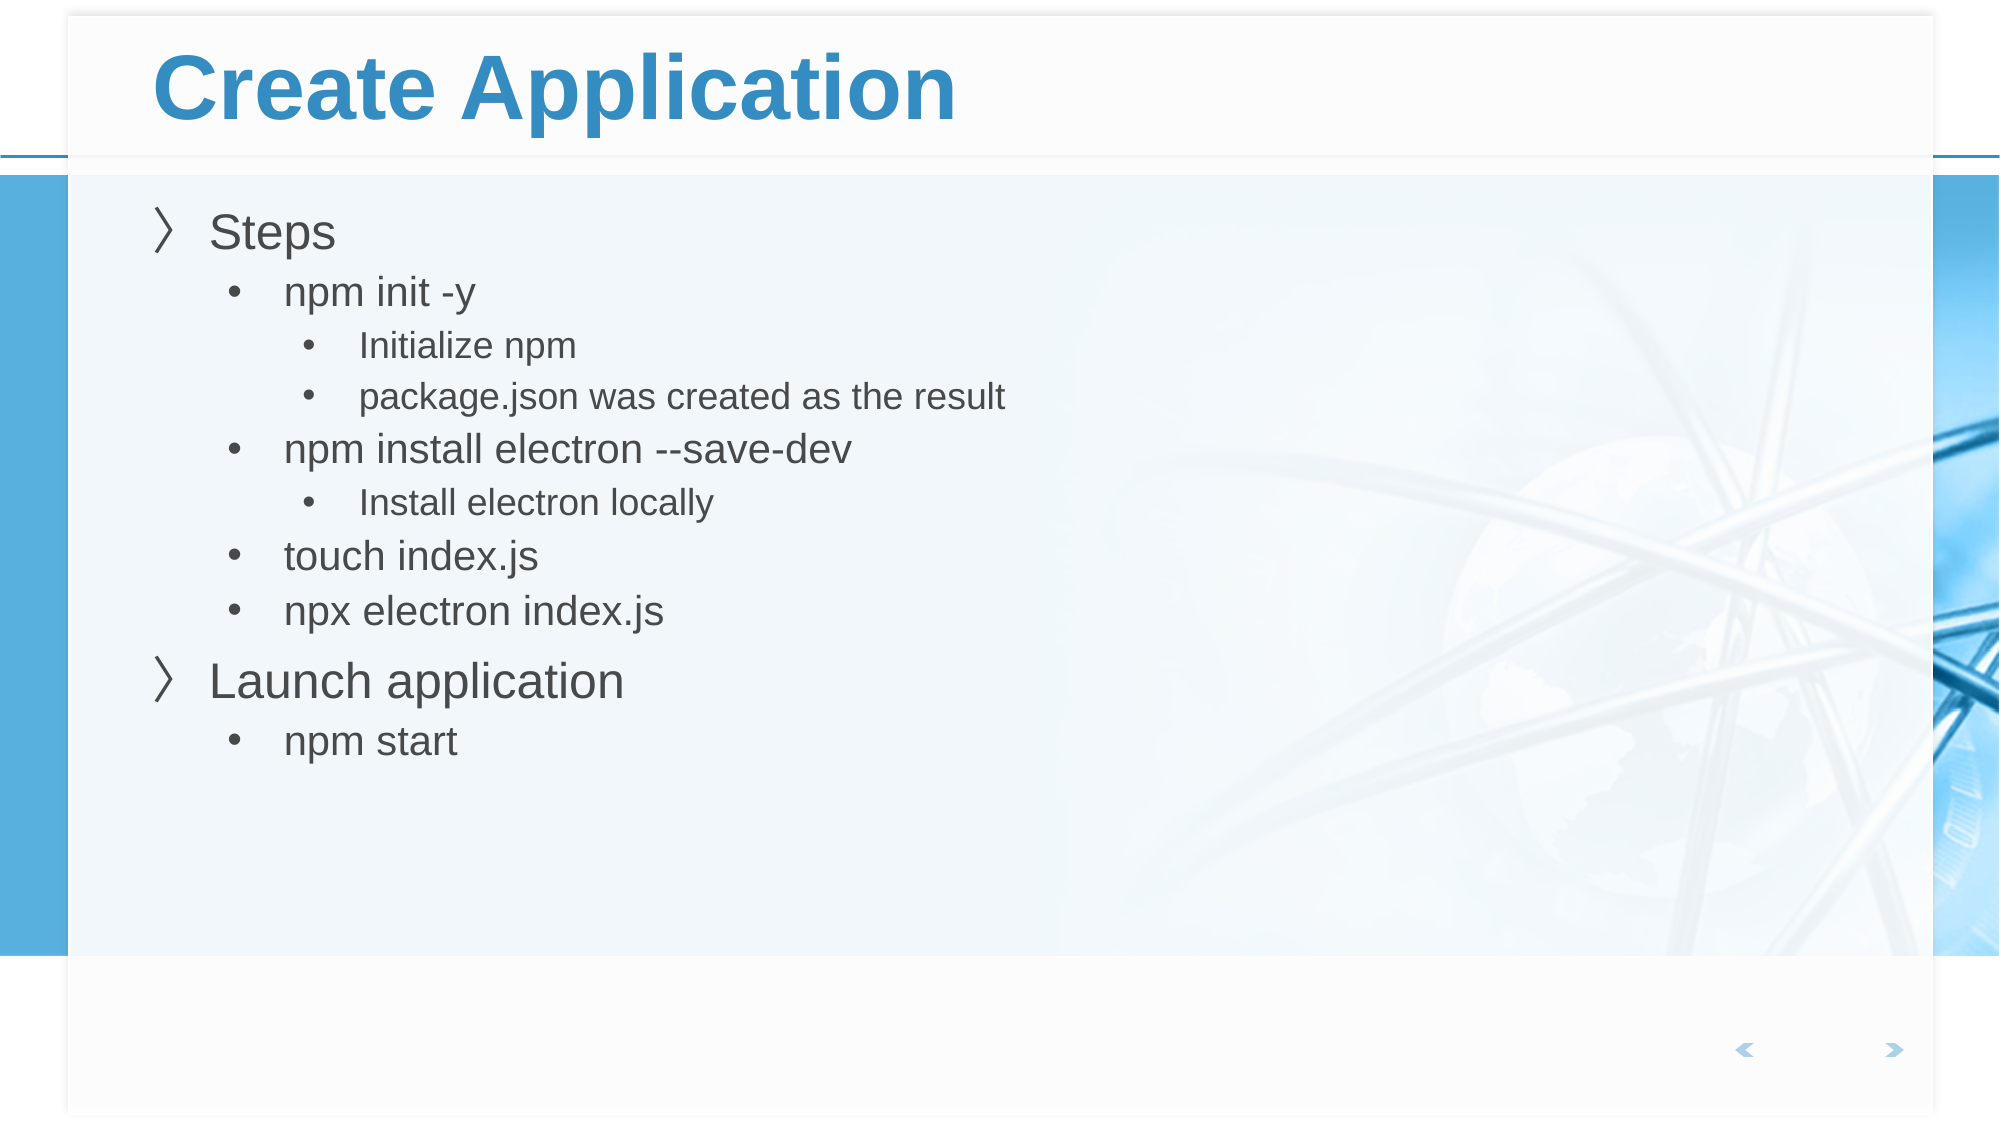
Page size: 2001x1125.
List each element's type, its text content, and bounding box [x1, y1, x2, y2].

title Create Application [137, 29, 1863, 150]
picture [0, 0, 2001, 1125]
list Steps npm init -y Initialize npm package.json was created as the result npm install electron --save-dev Install electron locally touch index.js npx electron index.js Launch application npm start [137, 198, 1863, 946]
